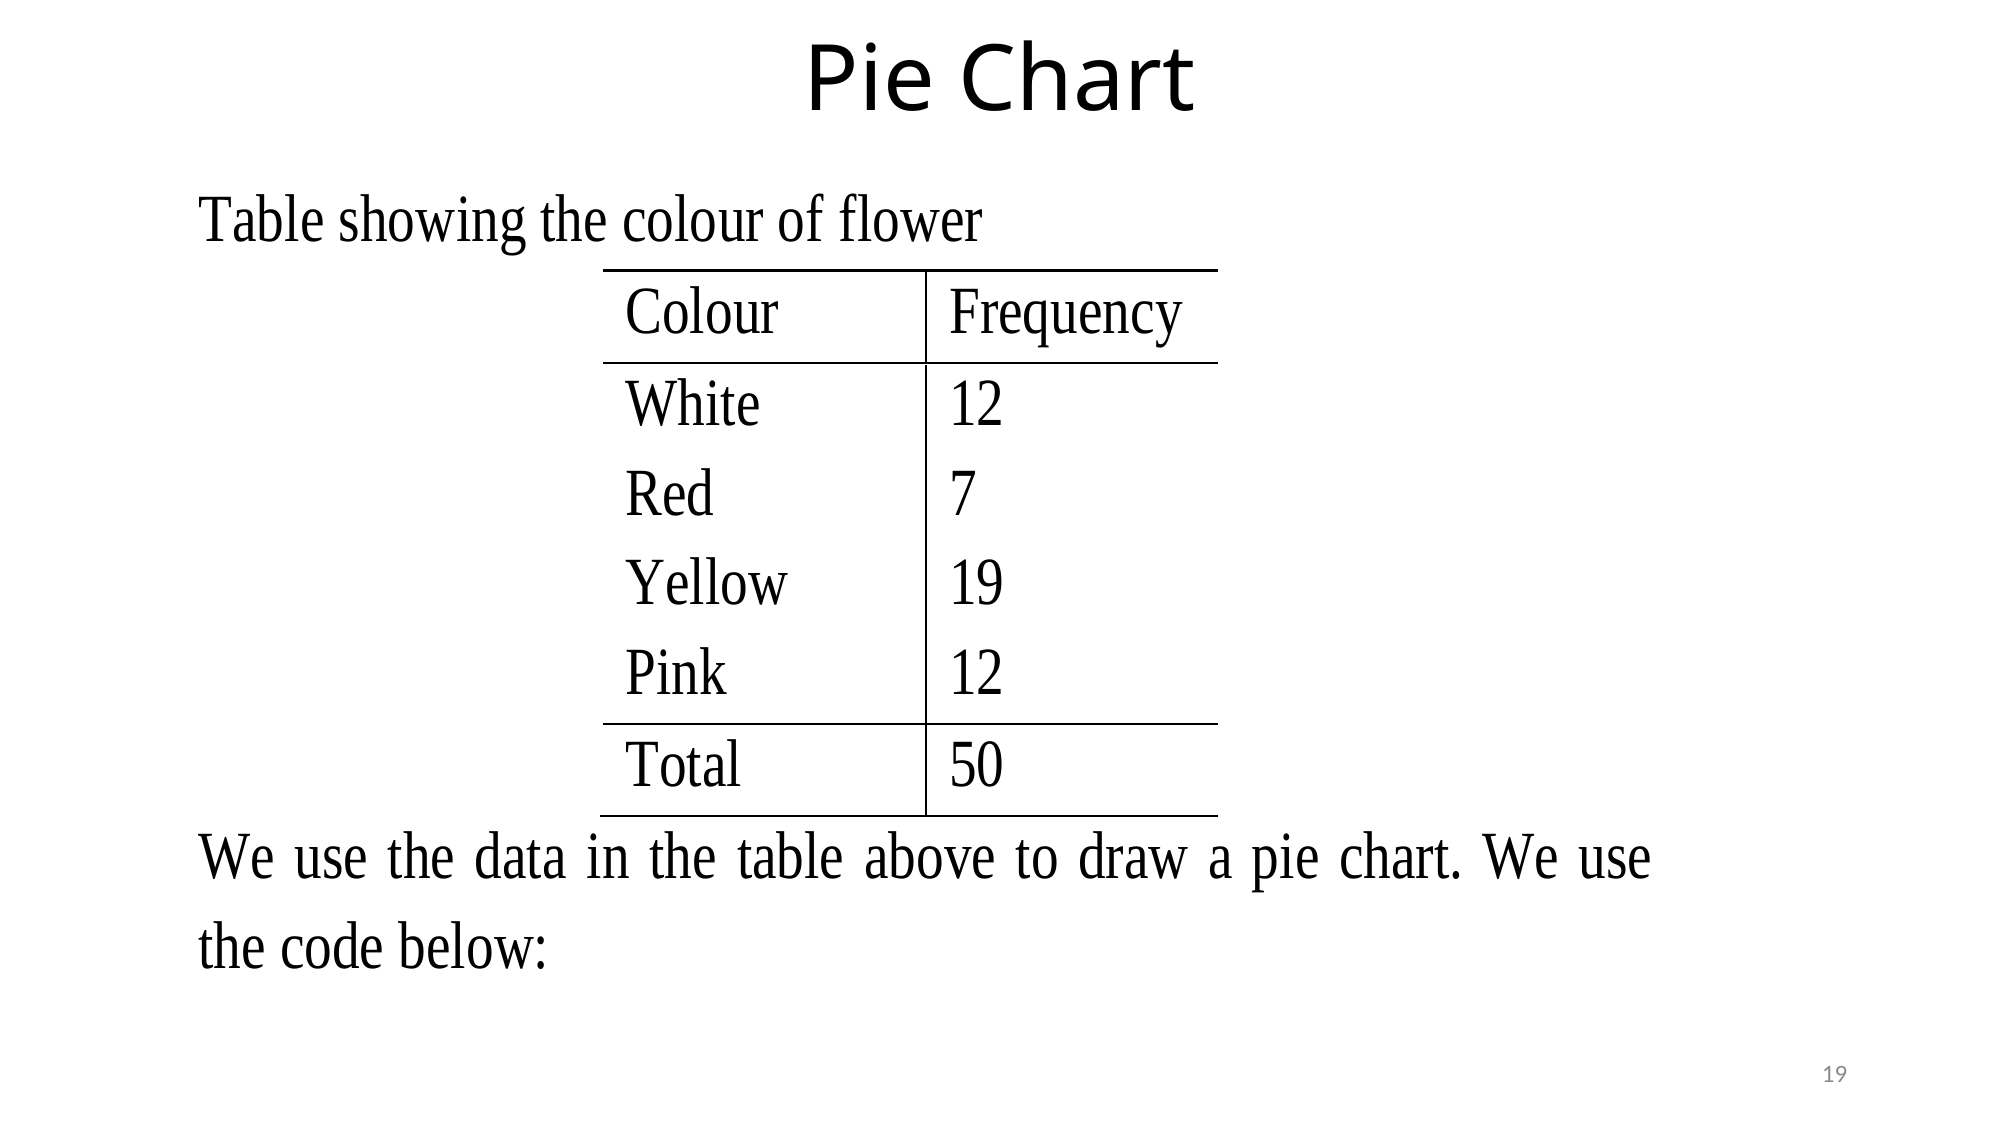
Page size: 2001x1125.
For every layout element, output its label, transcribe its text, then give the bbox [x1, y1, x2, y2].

slide_number 19 [1412, 1042, 1863, 1103]
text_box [172, 179, 1675, 995]
title Pie Chart [137, 0, 1863, 190]
